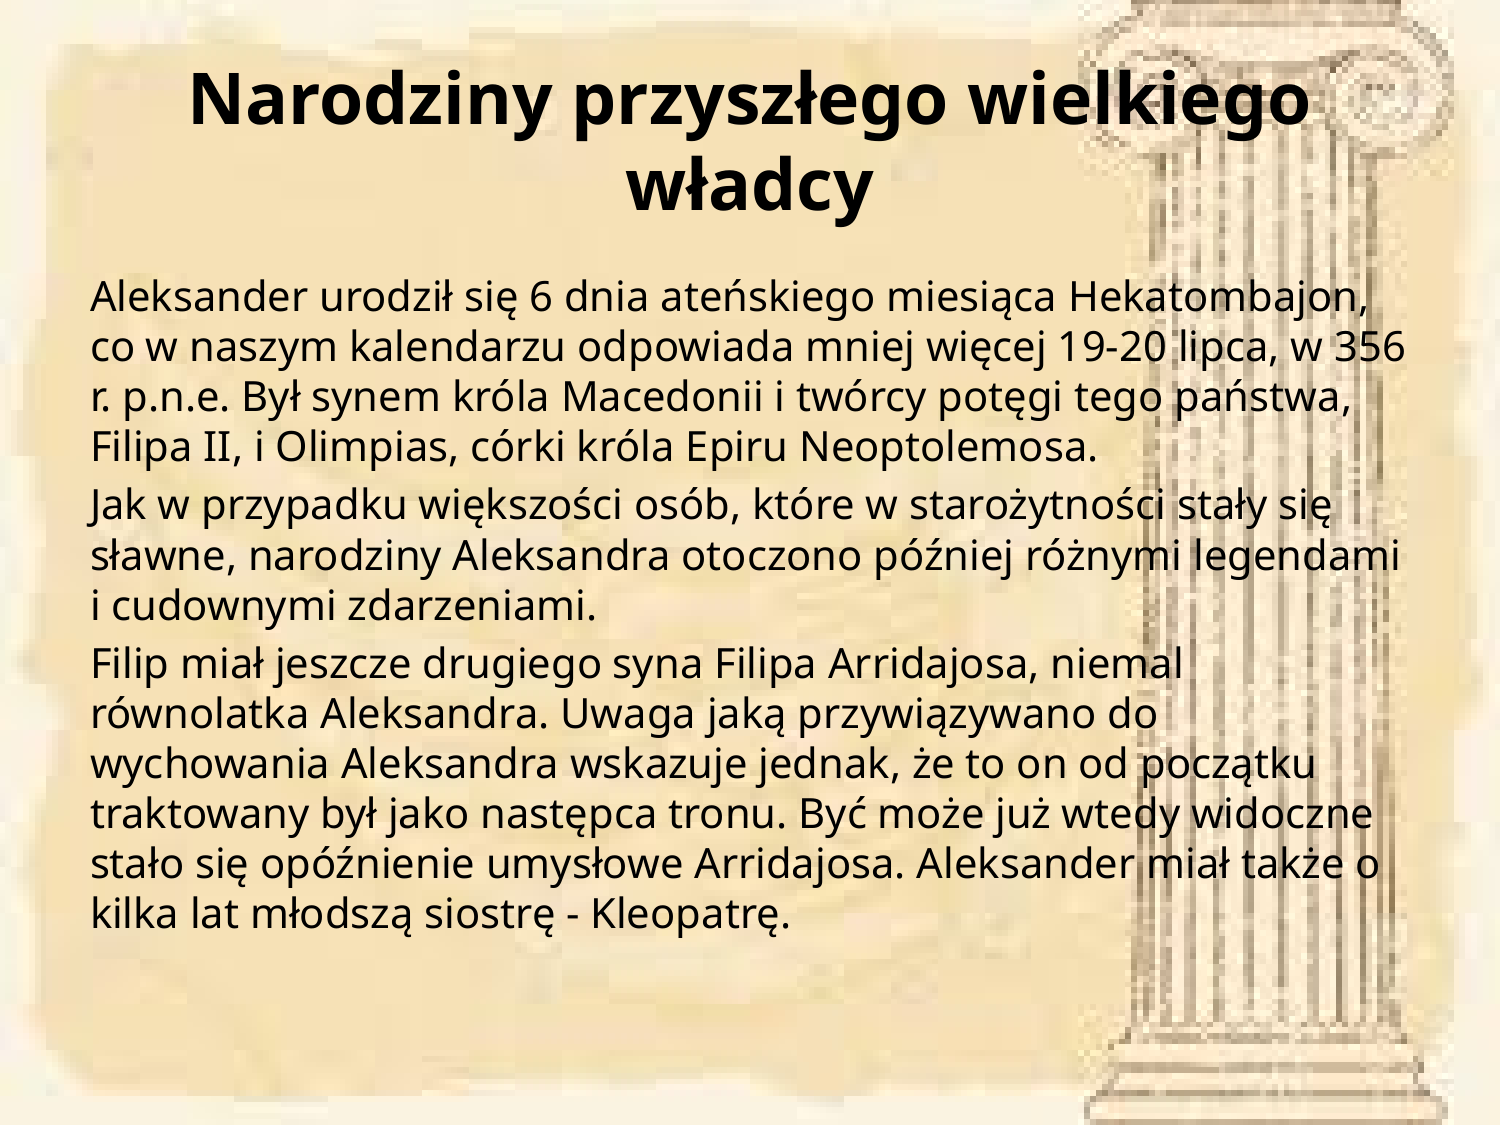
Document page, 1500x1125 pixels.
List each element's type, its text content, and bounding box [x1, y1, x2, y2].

title Narodziny przyszłego wielkiego władcy [75, 45, 1425, 233]
picture [0, 0, 1500, 1125]
list Aleksander urodził się 6 dnia ateńskiego miesiąca Hekatombajon, co w naszym kalendarzu odpowiada mniej więcej 19-20 lipca, w 356 r. p.n.e. Był synem króla Macedonii i twórcy potęgi tego państwa, Filipa II, i Olimpias, córki króla Epiru Neoptolemosa. Jak w przypadku większości osób, które w starożytności stały się sławne, narodziny Aleksandra otoczono później różnymi legendami i cudownymi zdarzeniami. Filip miał jeszcze drugiego syna Filipa Arridajosa, niemal równolatka Aleksandra. Uwaga jaką przywiązywano do wychowania Aleksandra wskazuje jednak, że to on od początku traktowany był jako następca tronu. Być może już wtedy widoczne stało się opóźnienie umysłowe Arridajosa. Aleksander miał także o kilka lat młodszą siostrę - Kleopatrę. [75, 262, 1425, 1005]
